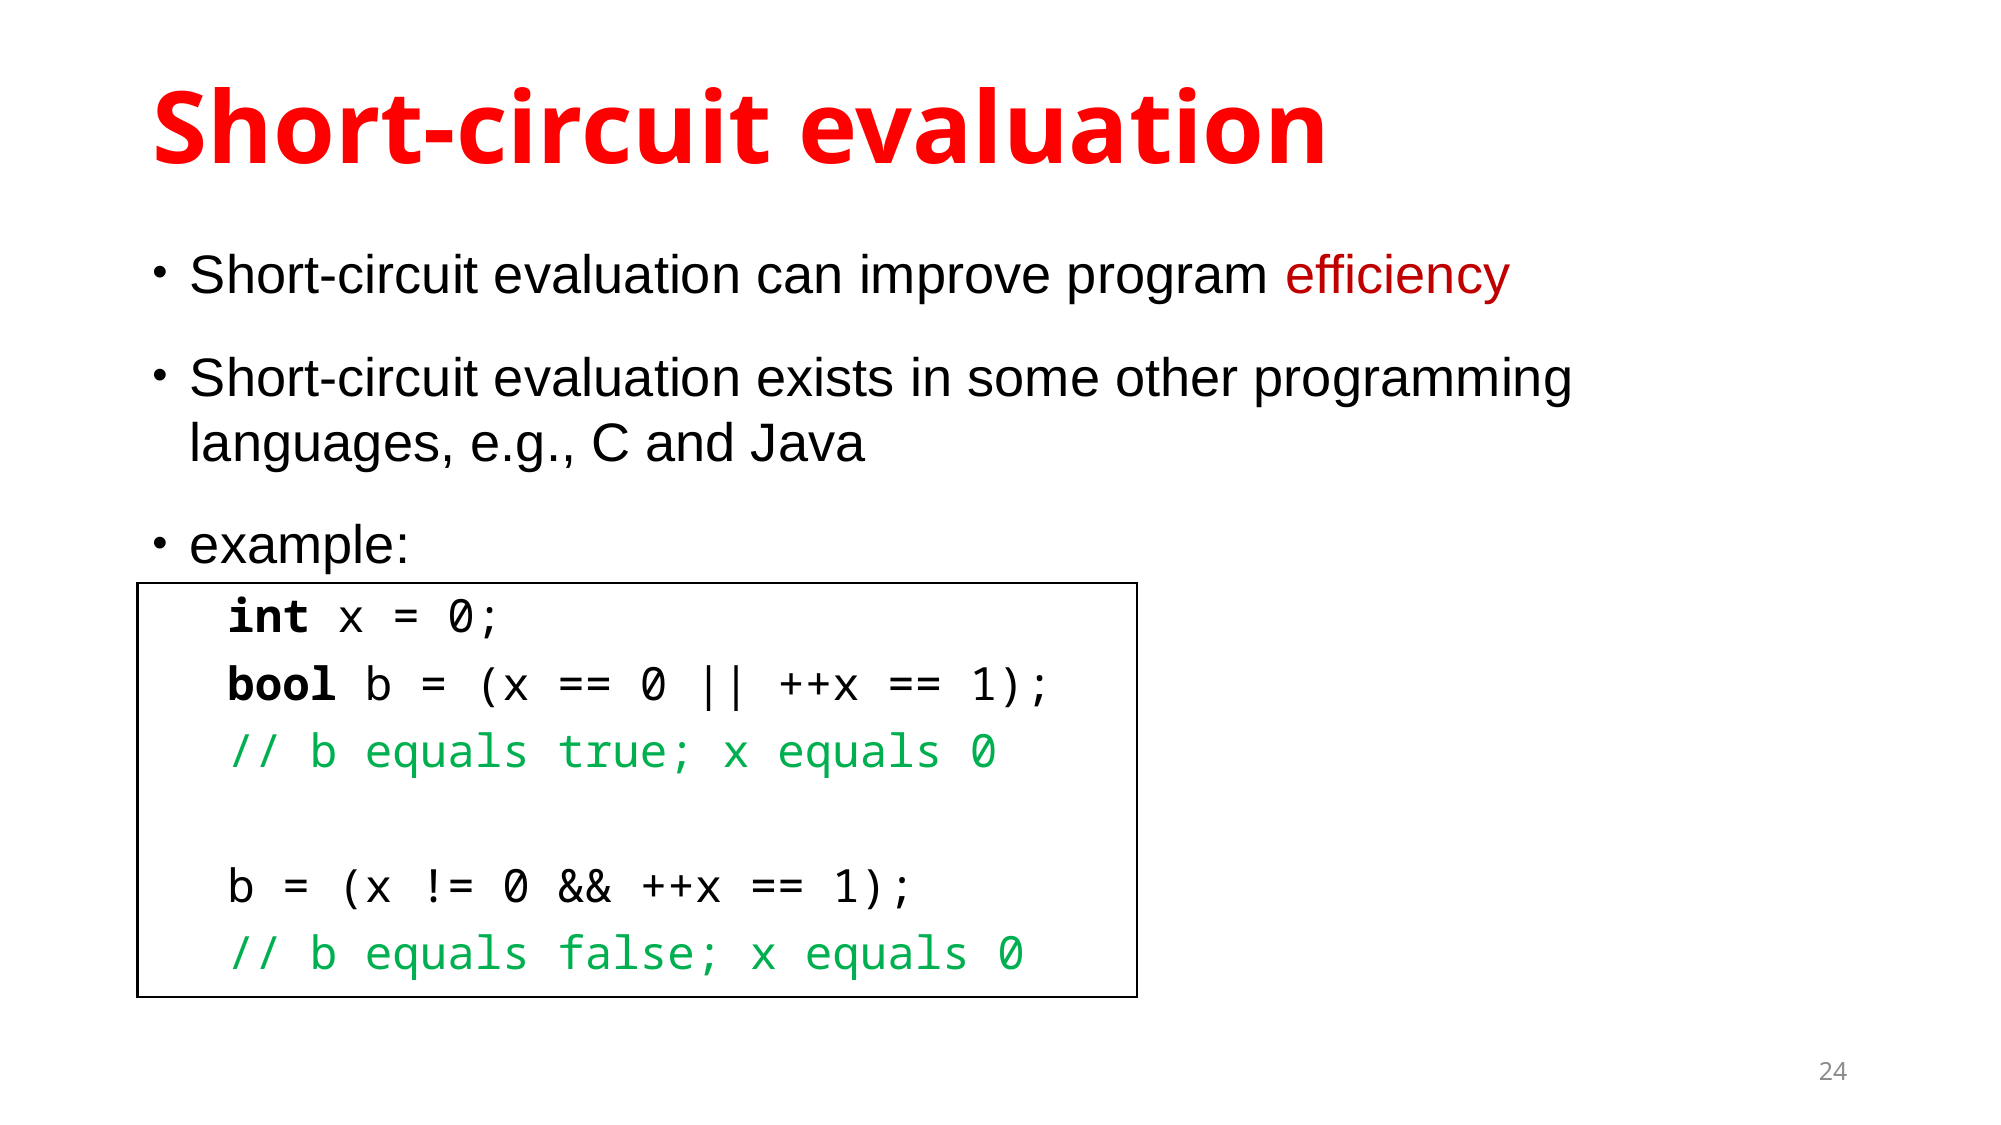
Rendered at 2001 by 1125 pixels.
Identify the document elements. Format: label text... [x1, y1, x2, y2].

slide_number 24 [1412, 1042, 1863, 1103]
text_box [136, 582, 1138, 998]
list Short-circuit evaluation can improve program efficiency Short-circuit evaluation exists in some other programming languages, e.g., C and Java example: int x = 0; bool b = (x == 0 || ++x == 1); // b equals true; x equals 0 b = (x != 0 && ++x == 1); // b equals false; x equals 0 [137, 231, 1758, 987]
title Short-circuit evaluation [137, 22, 1863, 240]
